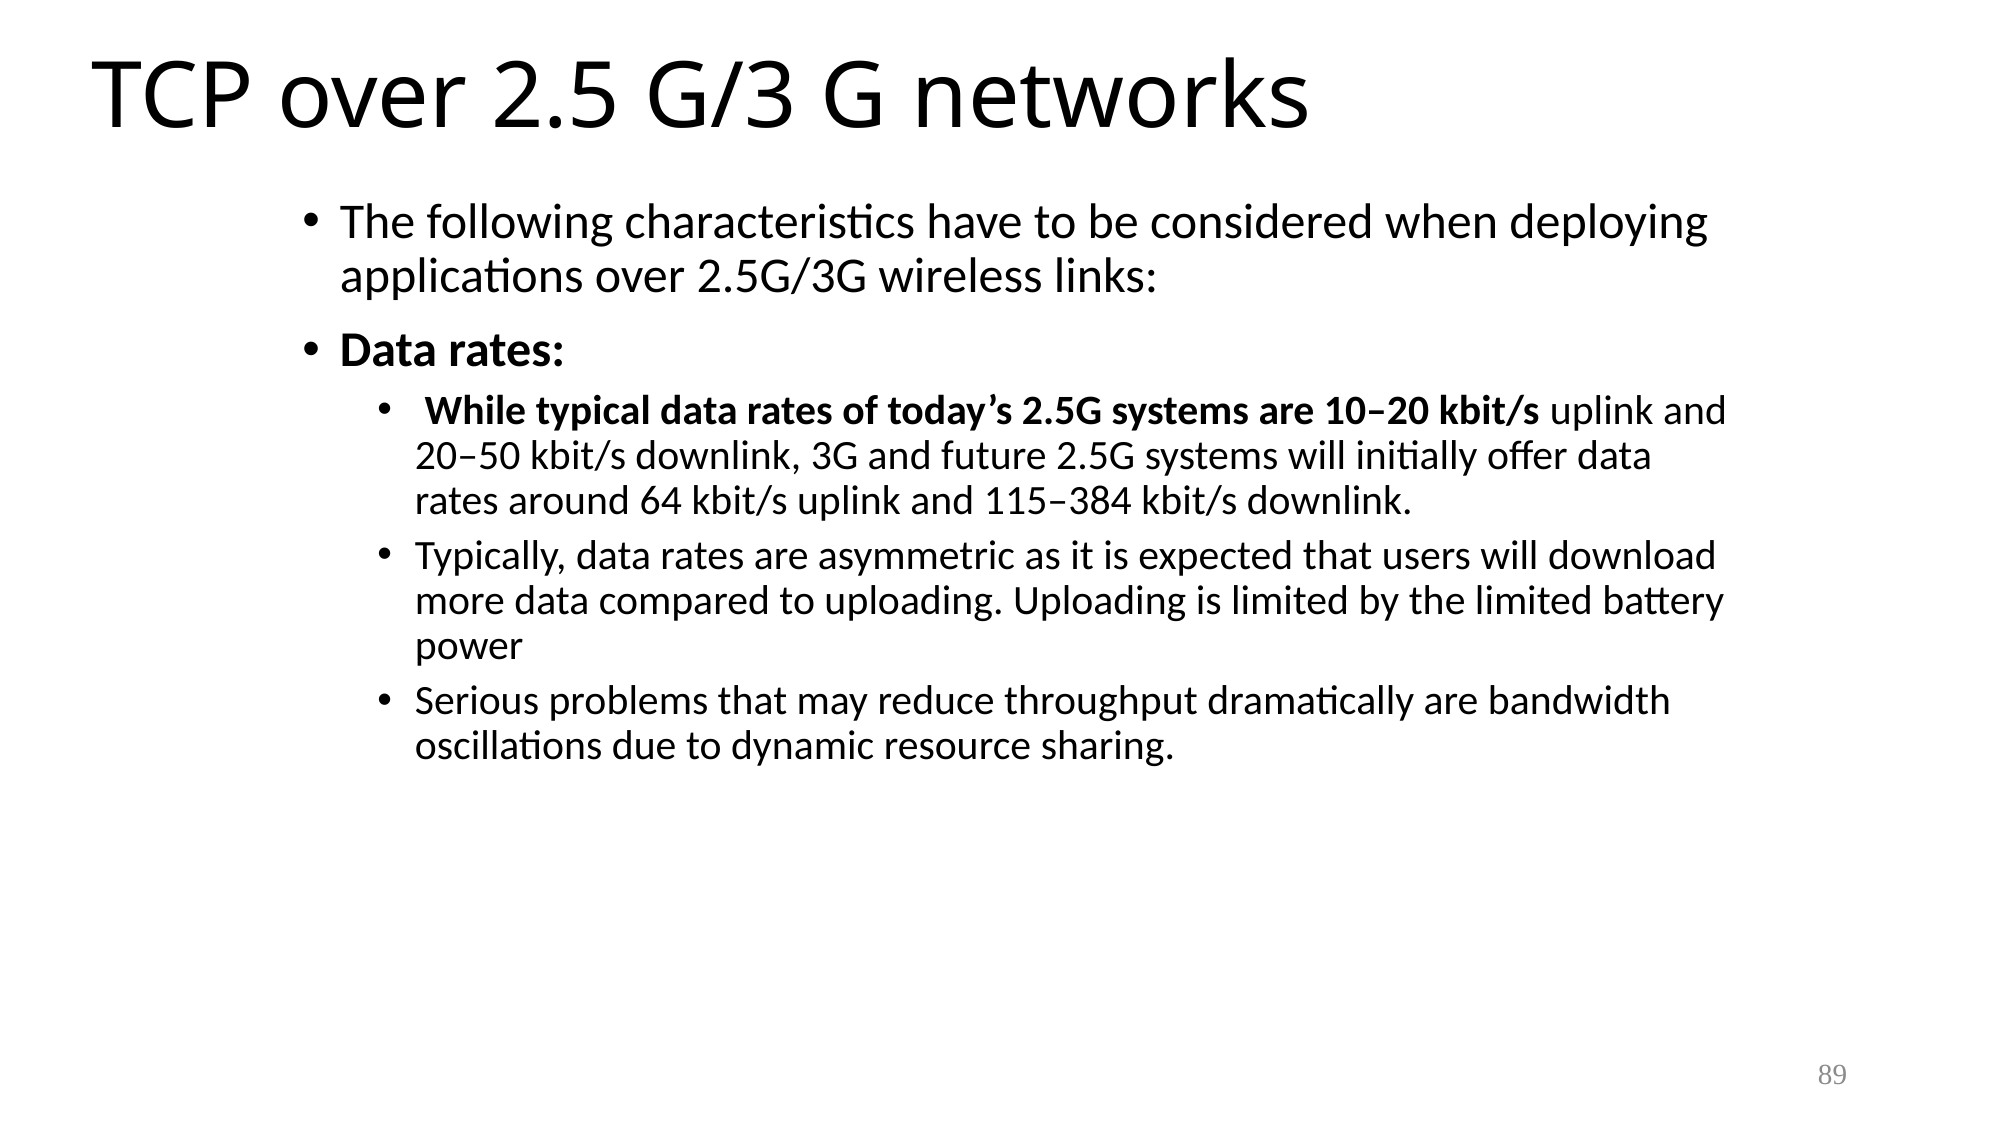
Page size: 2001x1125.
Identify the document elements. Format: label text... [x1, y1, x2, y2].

slide_number 89 [1412, 1042, 1863, 1103]
list The following characteristics have to be considered when deploying applications over 2.5G/3G wireless links: Data rates: While typical data rates of today’s 2.5G systems are 10–20 kbit/s uplink and 20–50 kbit/s downlink, 3G and future 2.5G systems will initially offer data rates around 64 kbit/s uplink and 115–384 kbit/s downlink. Typically, data rates are asymmetric as it is expected that users will download more data compared to uploading. Uploading is limited by the limited battery power Serious problems that may reduce throughput dramatically are bandwidth oscillations due to dynamic resource sharing. [287, 187, 1750, 863]
title TCP over 2.5 G/3 G networks [76, 0, 1802, 207]
